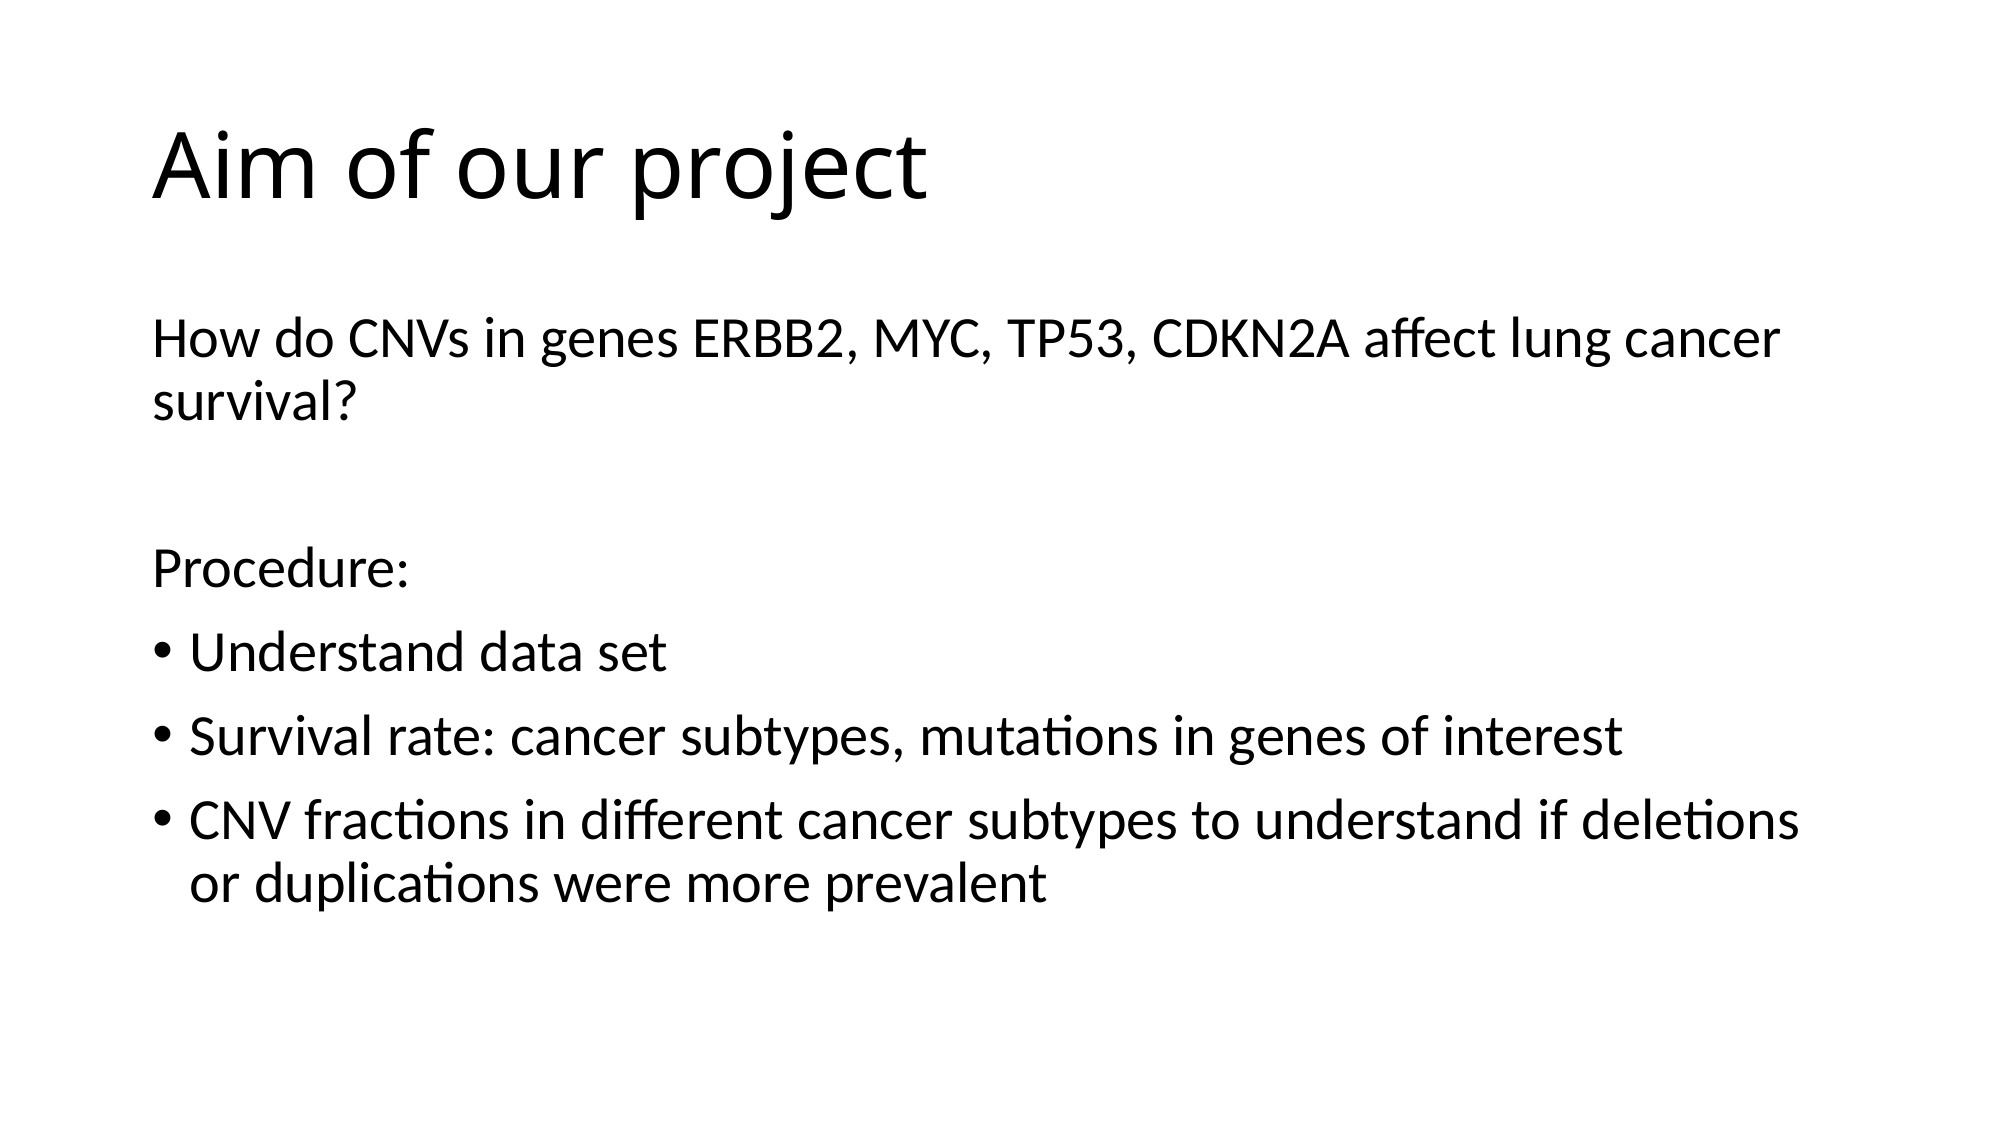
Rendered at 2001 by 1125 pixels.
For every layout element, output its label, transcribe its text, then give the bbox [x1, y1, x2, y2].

list How do CNVs in genes ERBB2, MYC, TP53, CDKN2A affect lung cancer survival? Procedure: Understand data set Survival rate: cancer subtypes, mutations in genes of interest CNV fractions in different cancer subtypes to understand if deletions or duplications were more prevalent [137, 299, 1863, 1014]
title Aim of our project [137, 59, 1863, 278]
